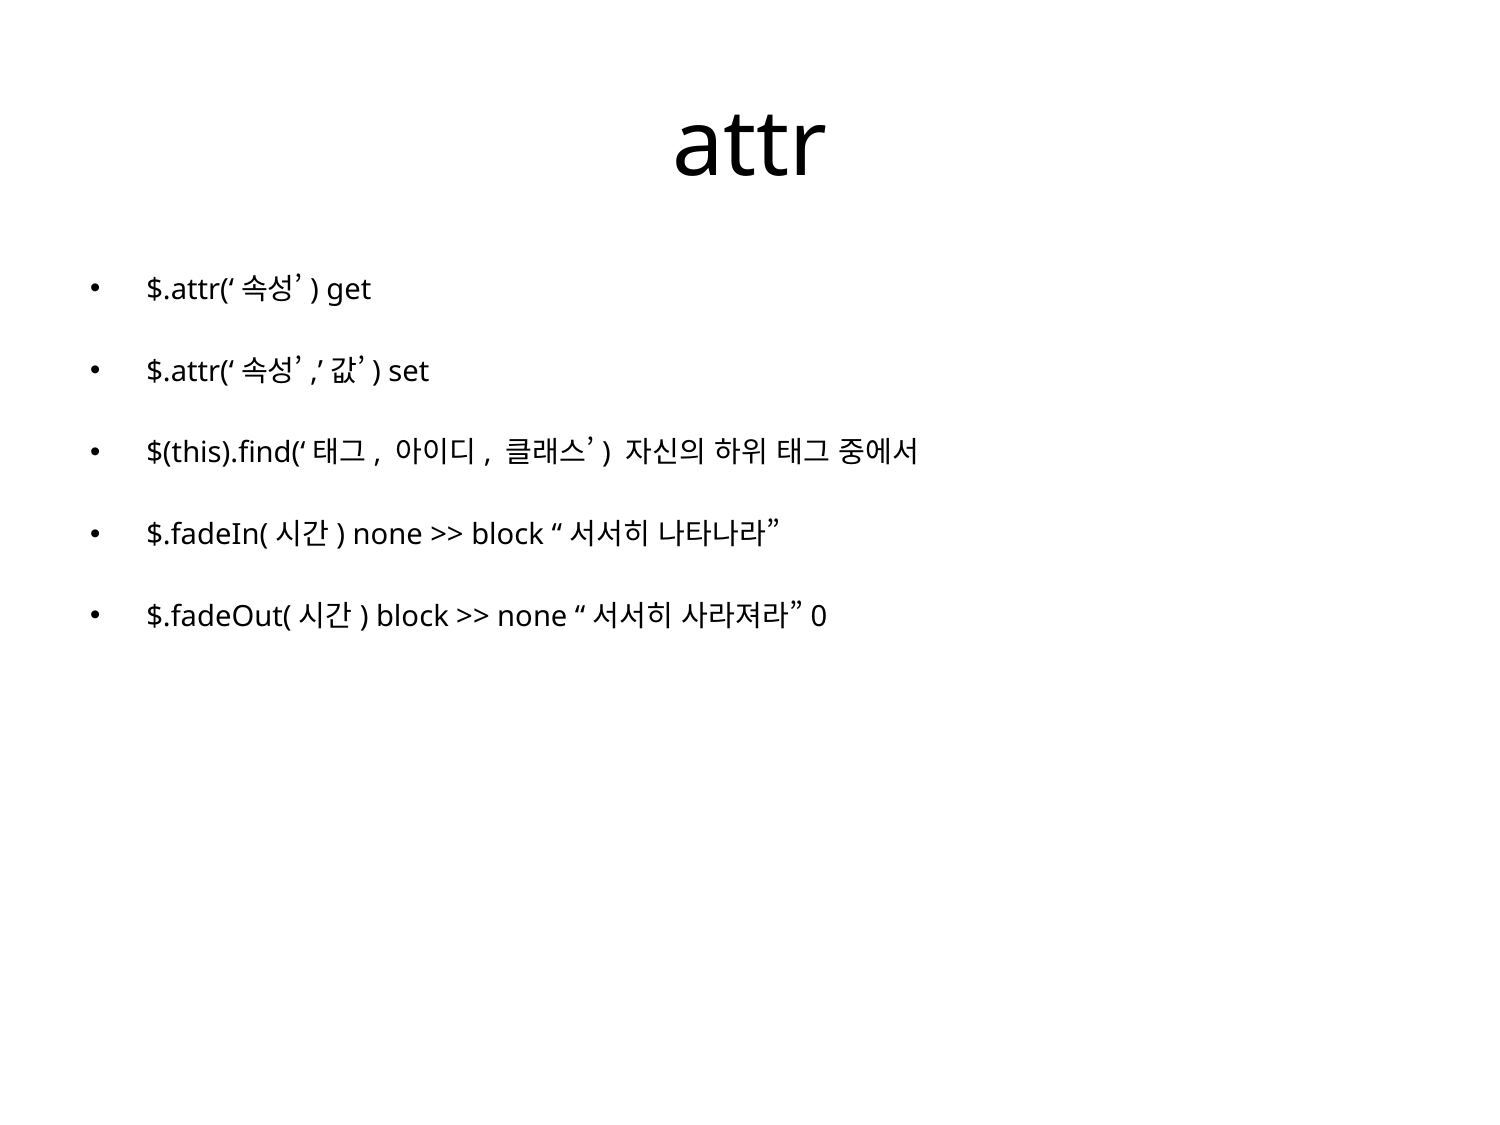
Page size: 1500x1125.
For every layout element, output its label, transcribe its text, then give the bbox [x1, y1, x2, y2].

title attr [75, 45, 1425, 233]
list $.attr(‘속성’) get $.attr(‘속성’,’값’) set $(this).find(‘태그, 아이디, 클래스’) 자신의 하위 태그 중에서 $.fadeIn(시간) none >> block “서서히 나타나라” $.fadeOut(시간) block >> none “서서히 사라져라”0 [75, 262, 1425, 1005]
